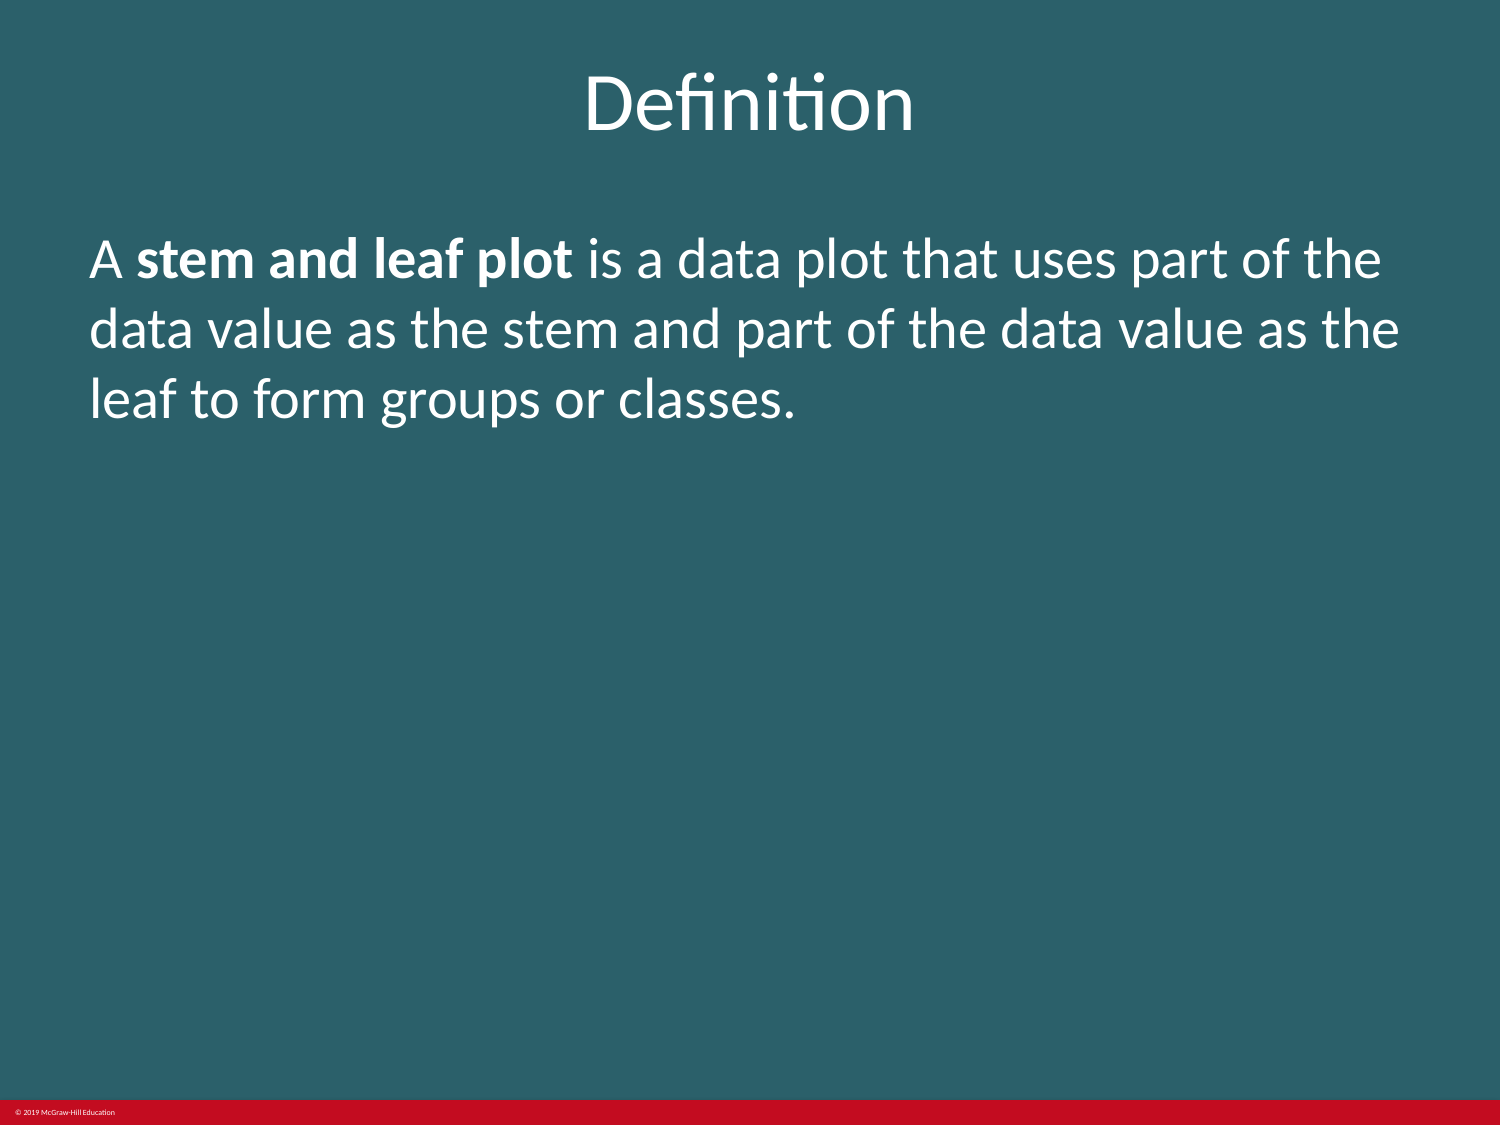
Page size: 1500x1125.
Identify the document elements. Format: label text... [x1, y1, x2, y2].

list A stem and leaf plot is a data plot that uses part of the data value as the stem and part of the data value as the leaf to form groups or classes. [75, 212, 1425, 1075]
title Definition [0, 0, 1500, 195]
